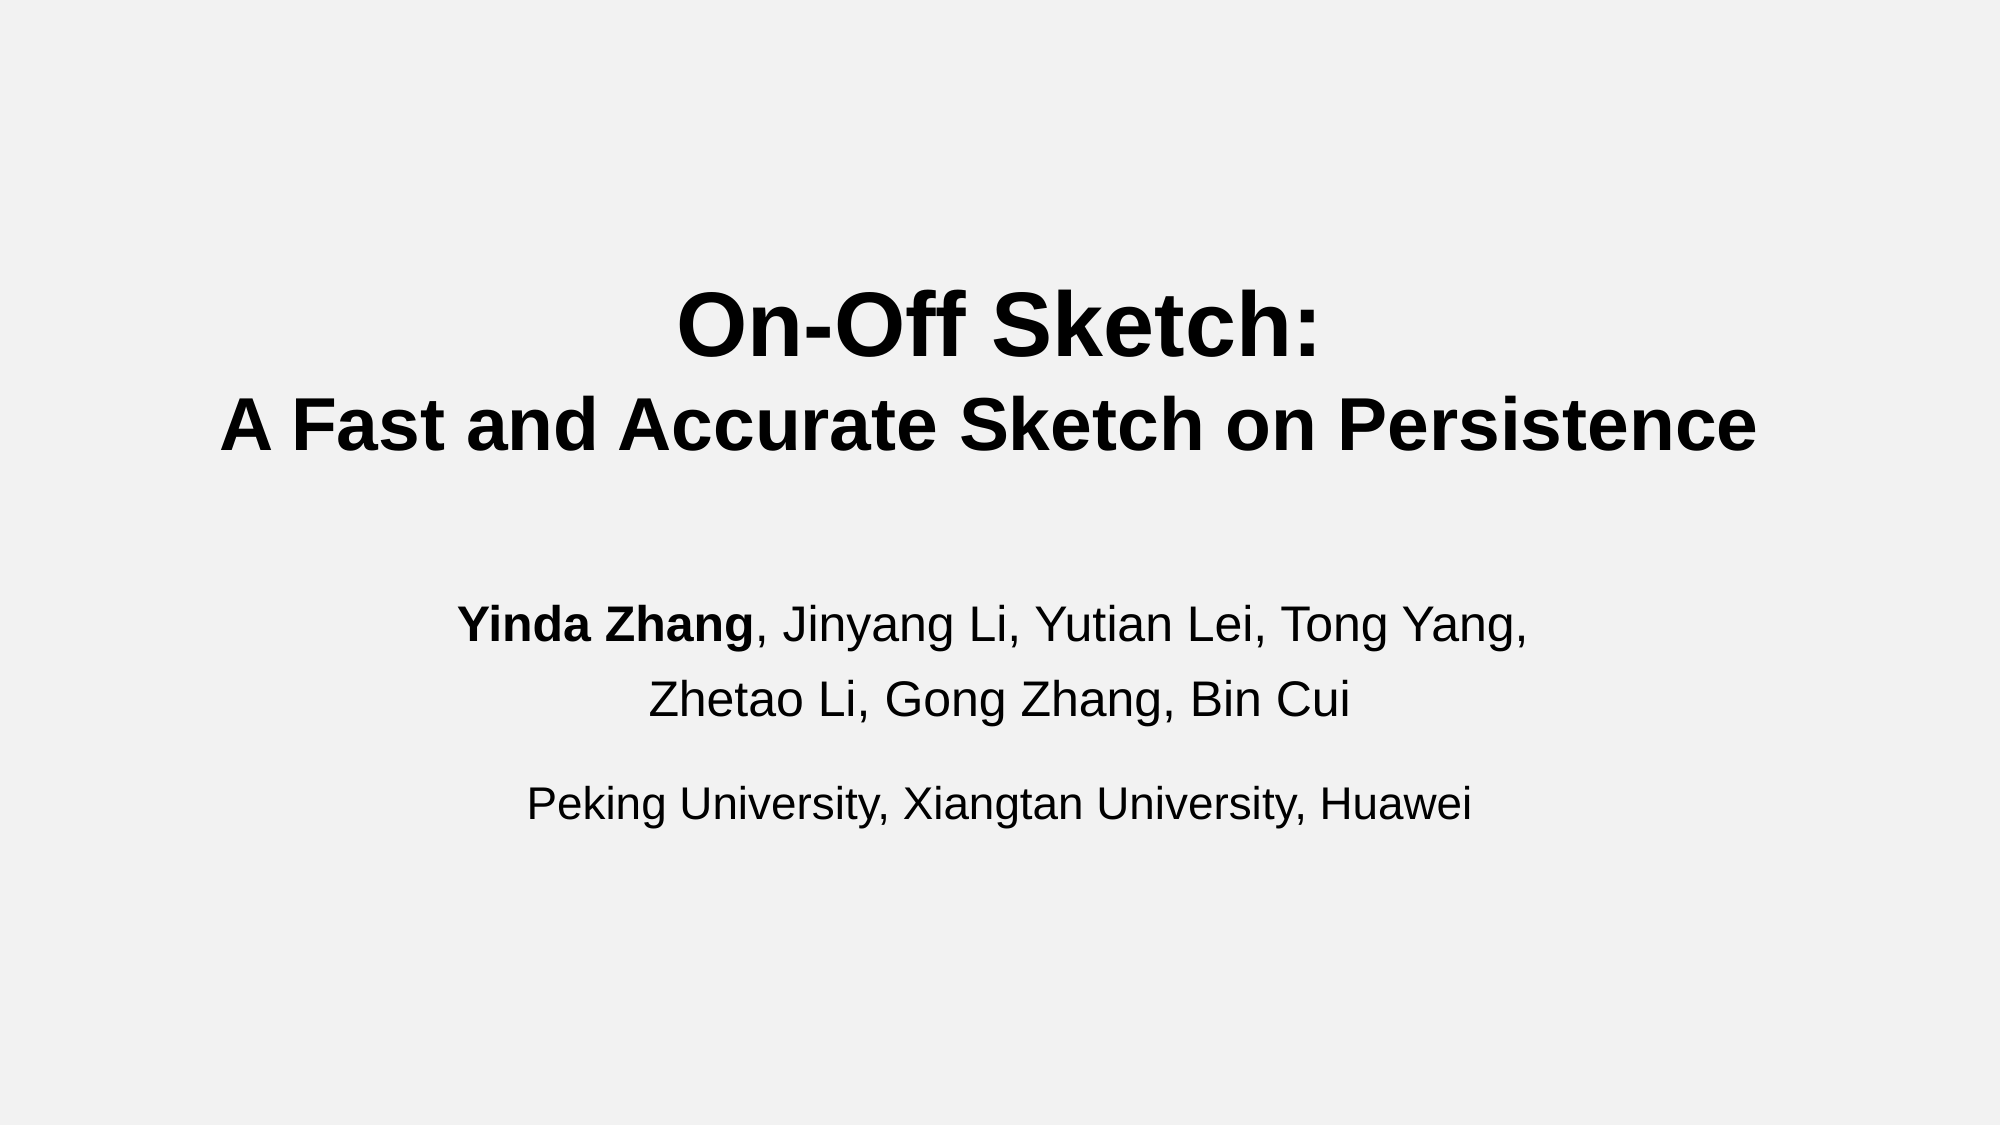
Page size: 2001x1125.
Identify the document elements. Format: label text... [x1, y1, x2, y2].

subtitle Yinda Zhang, Jinyang Li, Yutian Lei, Tong Yang, Zhetao Li, Gong Zhang, Bin Cui [249, 590, 1750, 753]
text_box Peking University, Xiangtan University, Huawei [249, 772, 1750, 935]
title On-Off Sketch: A Fast and Accurate Sketch on Persistence [183, 208, 1816, 473]
